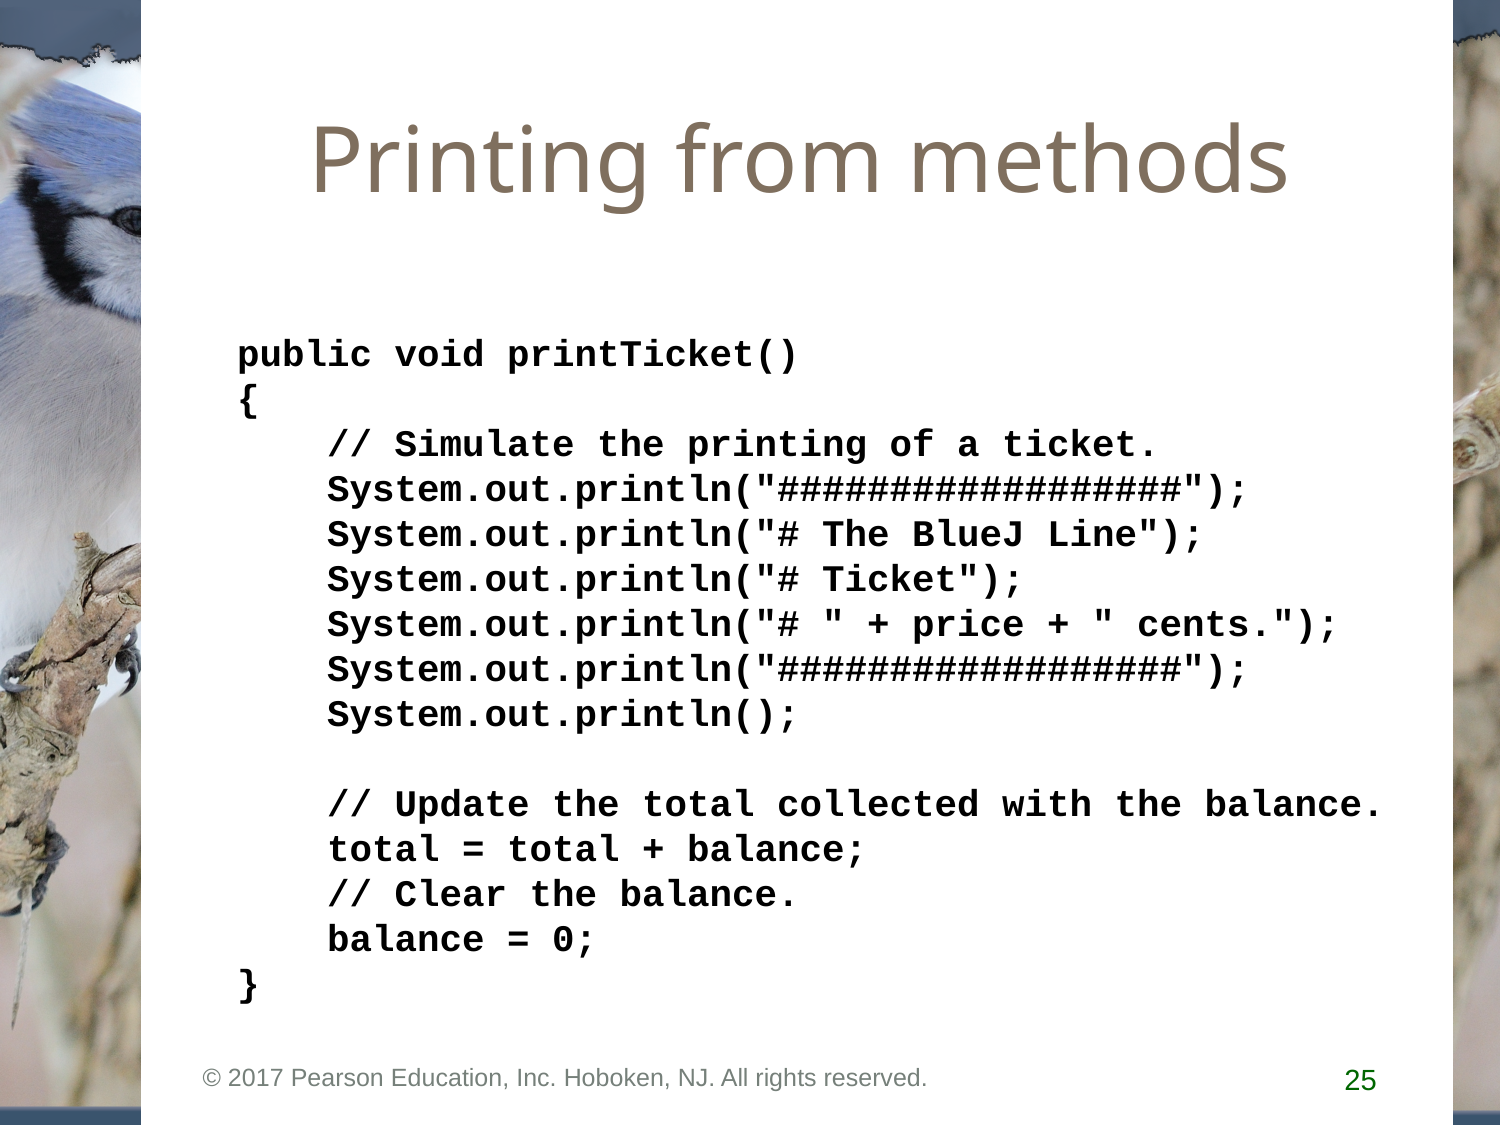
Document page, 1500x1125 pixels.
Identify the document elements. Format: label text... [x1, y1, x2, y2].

picture [1453, 0, 1500, 1125]
footer © 2017 Pearson Education, Inc. Hoboken, NJ. All rights reserved. [187, 1054, 1325, 1105]
title Printing from methods [162, 62, 1438, 250]
picture [0, 0, 141, 1125]
text_box public void printTicket() { // Simulate the printing of a ticket. System.out.println("##################"); System.out.println("# The BlueJ Line"); System.out.println("# Ticket"); System.out.println("# " + price + " cents."); System.out.println("##################"); System.out.println(); // Update the total collected with the balance. total = total + balance; // Clear the balance. balance = 0; } [222, 321, 1400, 1012]
